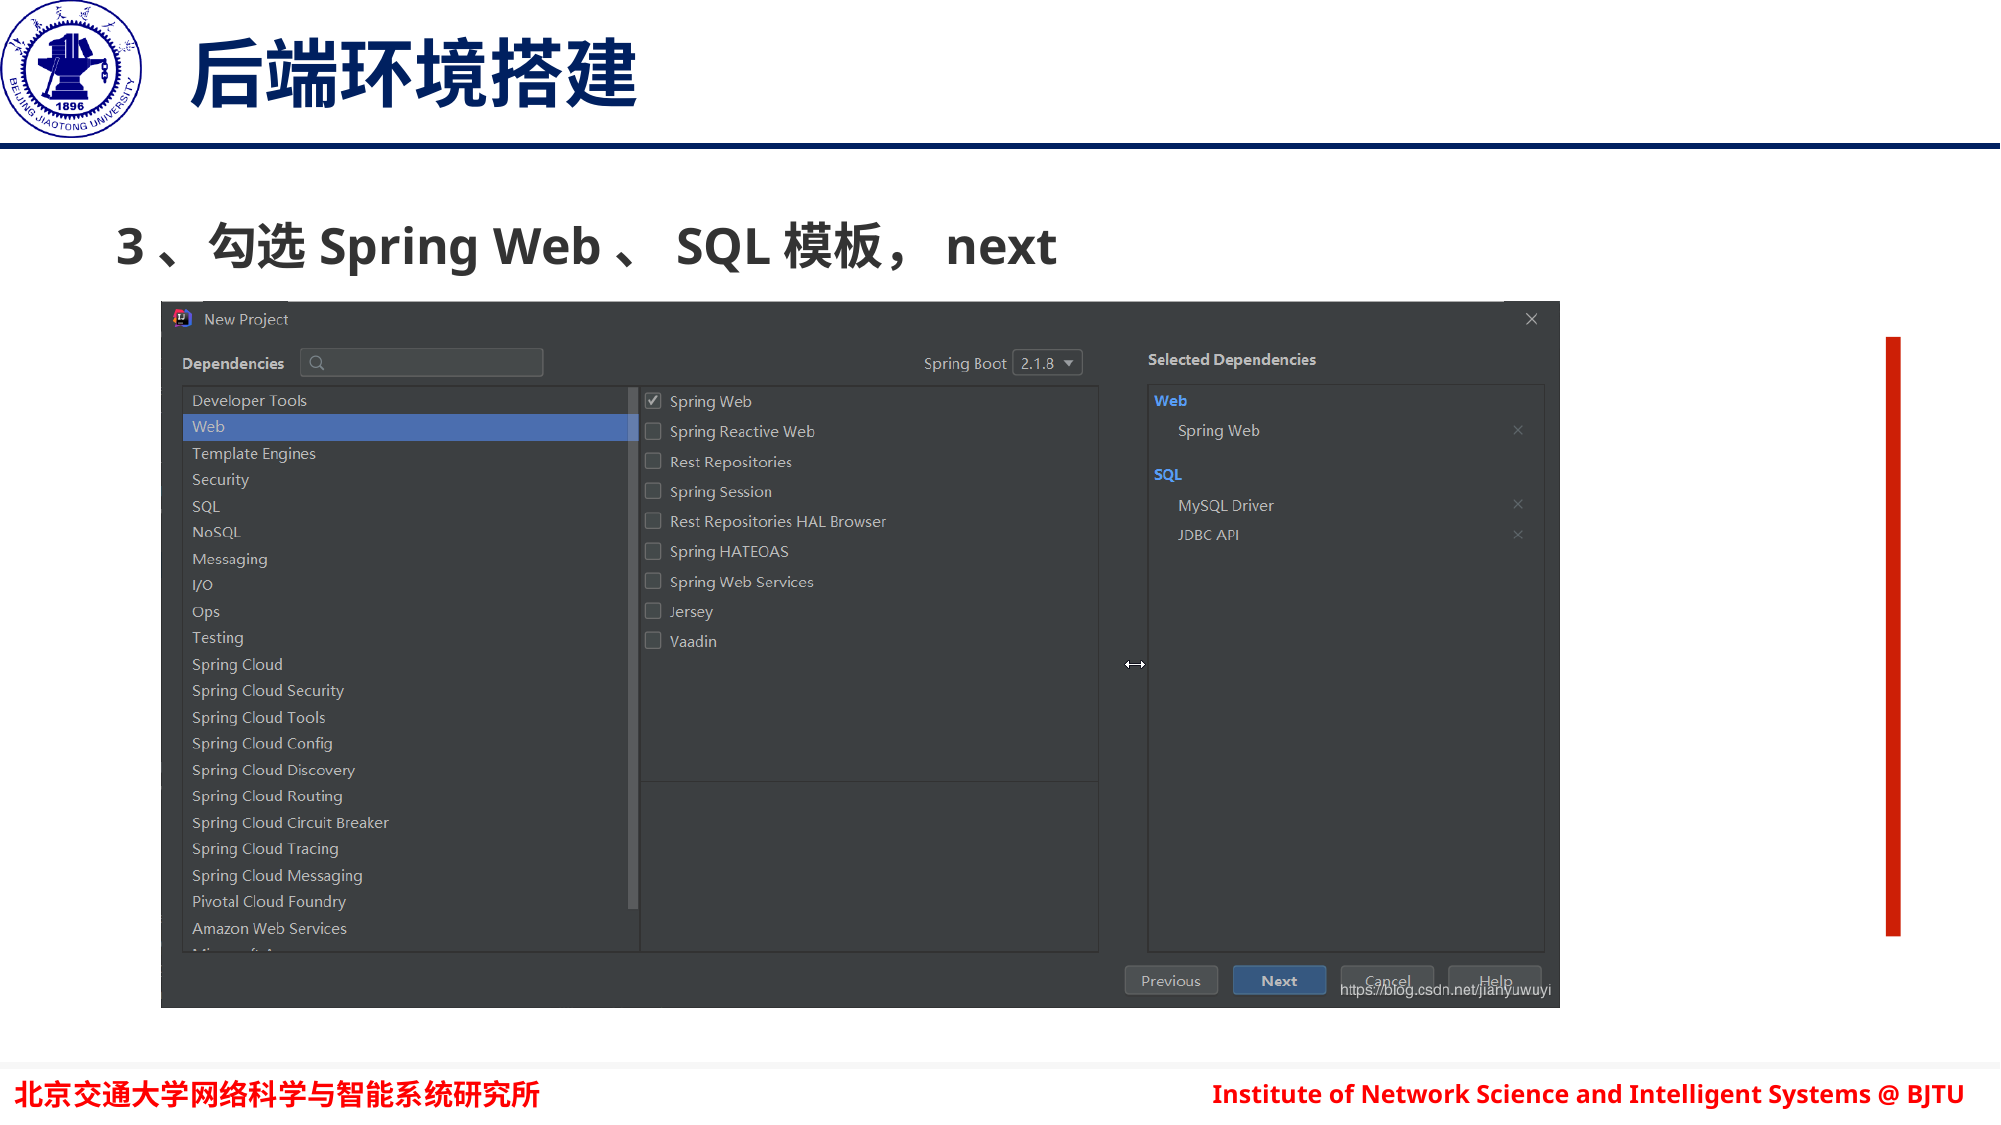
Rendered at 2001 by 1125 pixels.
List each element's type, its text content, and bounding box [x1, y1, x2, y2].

text_box 3、勾选Spring Web、SQL模板，next [101, 206, 1073, 282]
picture [161, 301, 1560, 1008]
text_box 后端环境搭建 [174, 32, 1892, 110]
text_box [1885, 336, 1901, 937]
picture [0, 0, 142, 138]
